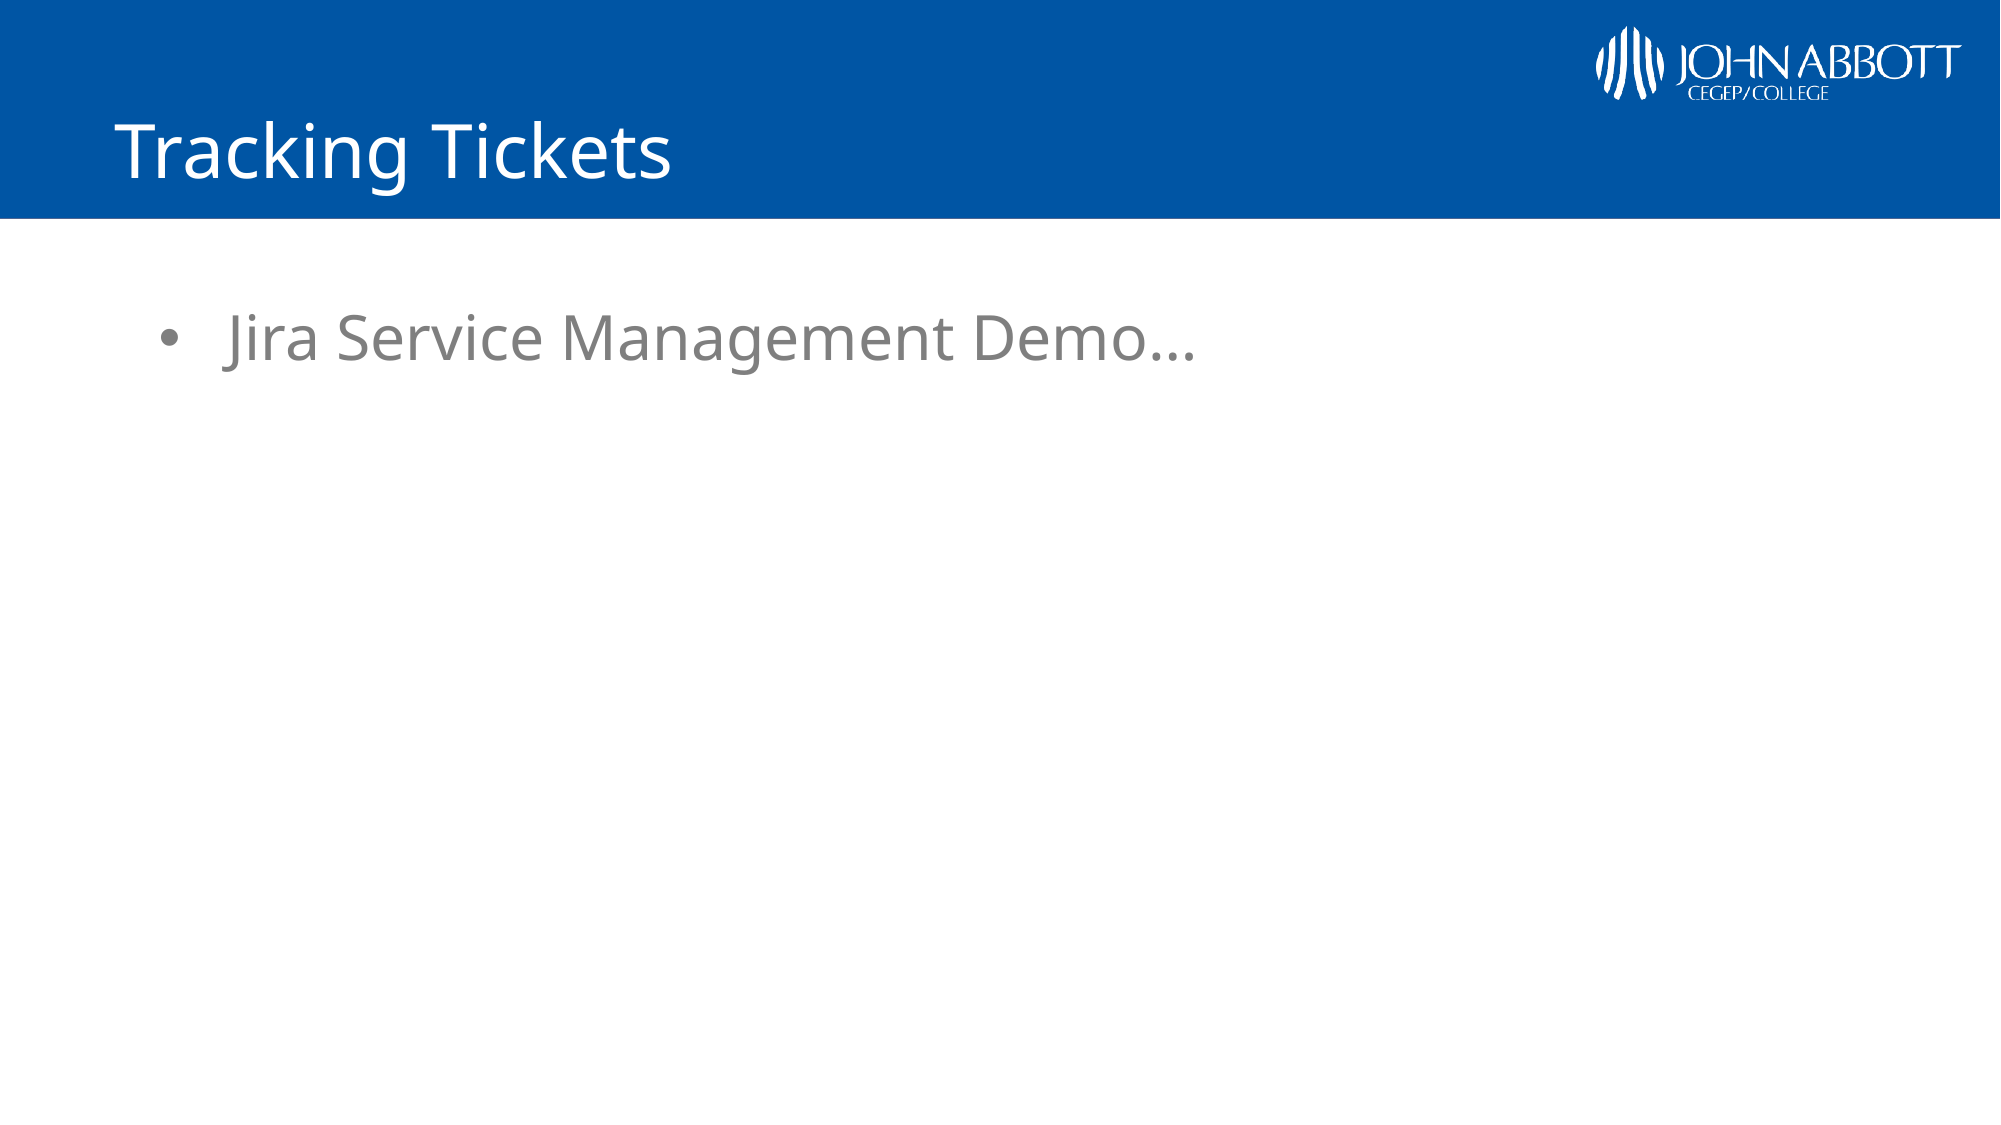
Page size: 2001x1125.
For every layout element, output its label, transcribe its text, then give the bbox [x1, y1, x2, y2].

picture [1863, 26, 1962, 100]
title Tracking Tickets [99, 0, 1863, 202]
list Jira Service Management Demo… [137, 299, 1863, 1014]
